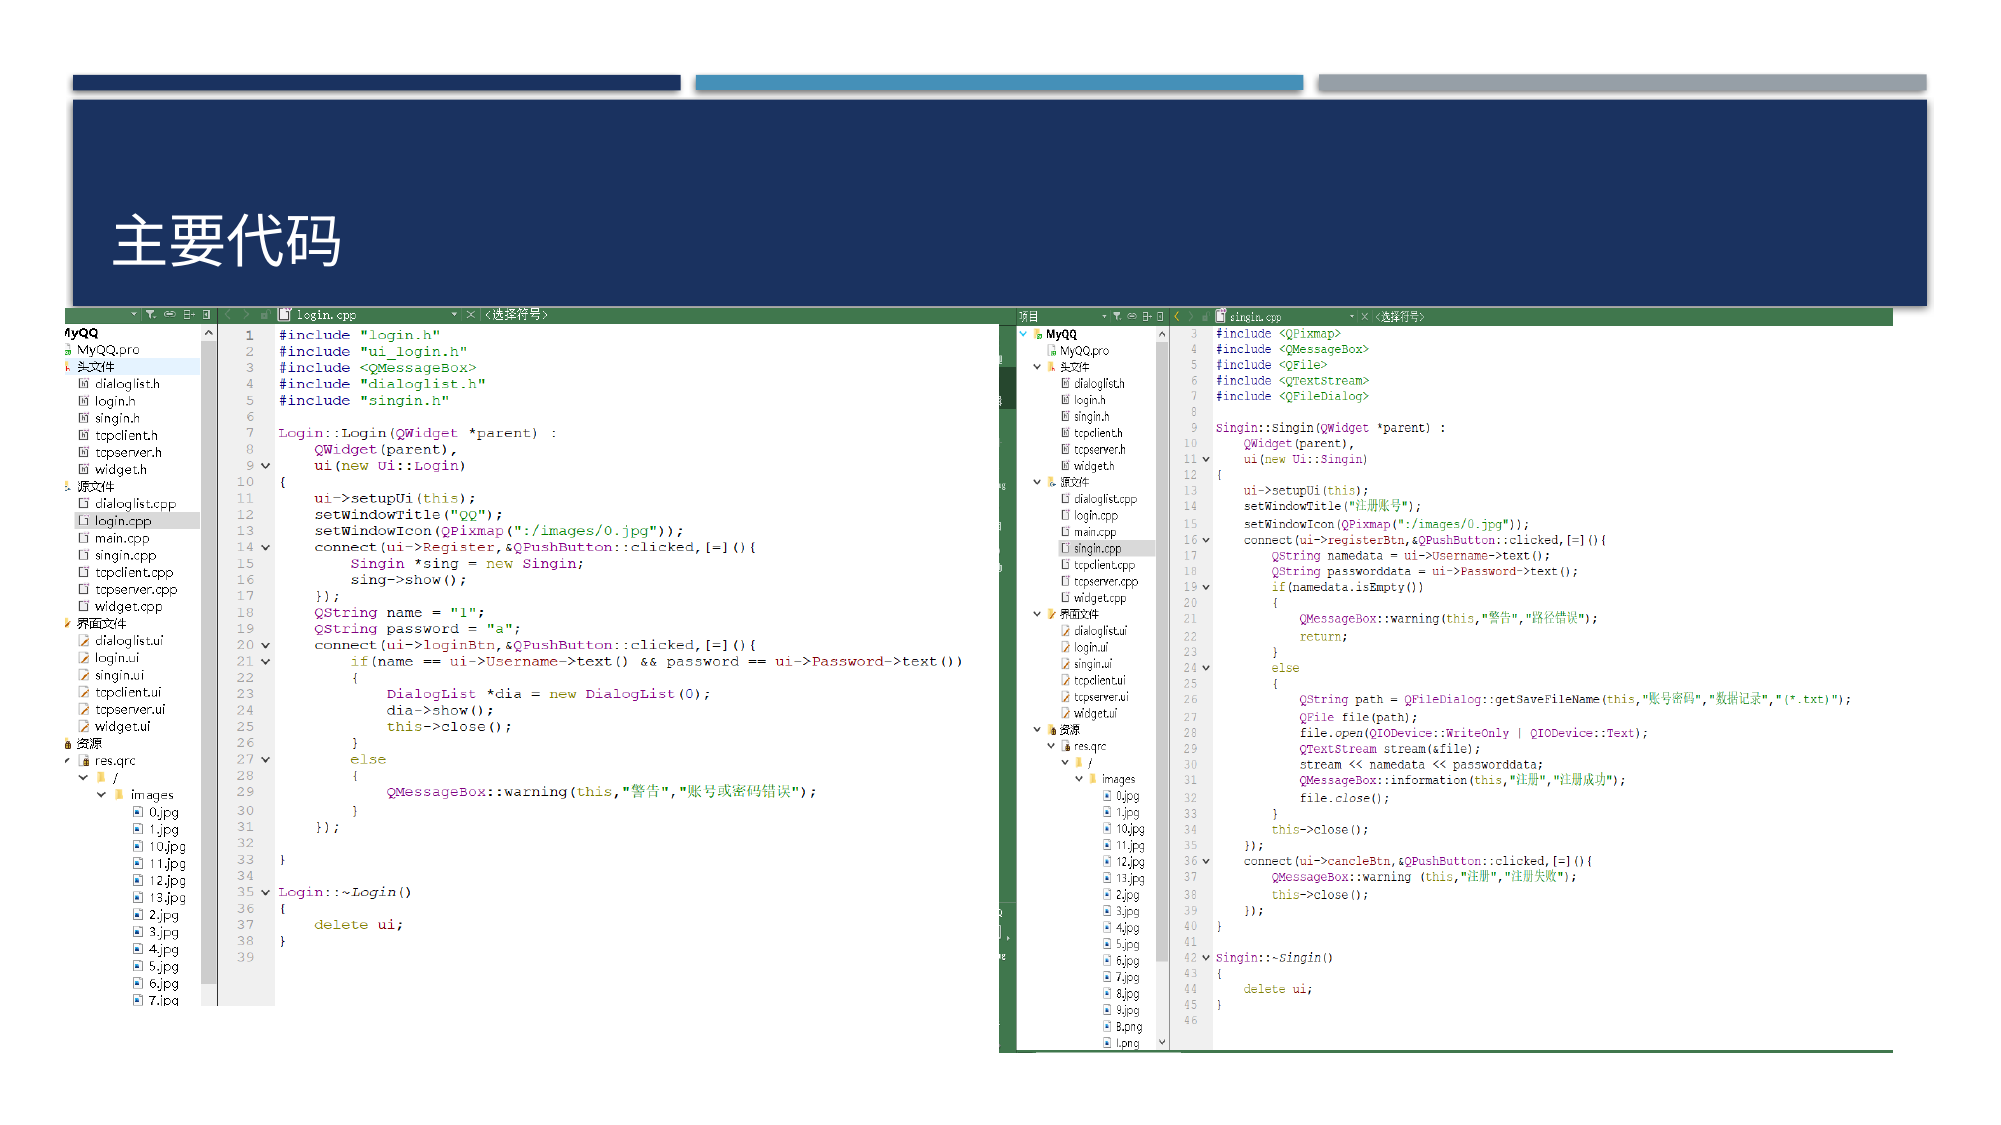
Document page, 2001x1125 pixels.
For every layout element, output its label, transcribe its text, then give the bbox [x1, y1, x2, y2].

picture [65, 308, 1894, 1053]
title 主要代码 [95, 119, 1905, 282]
